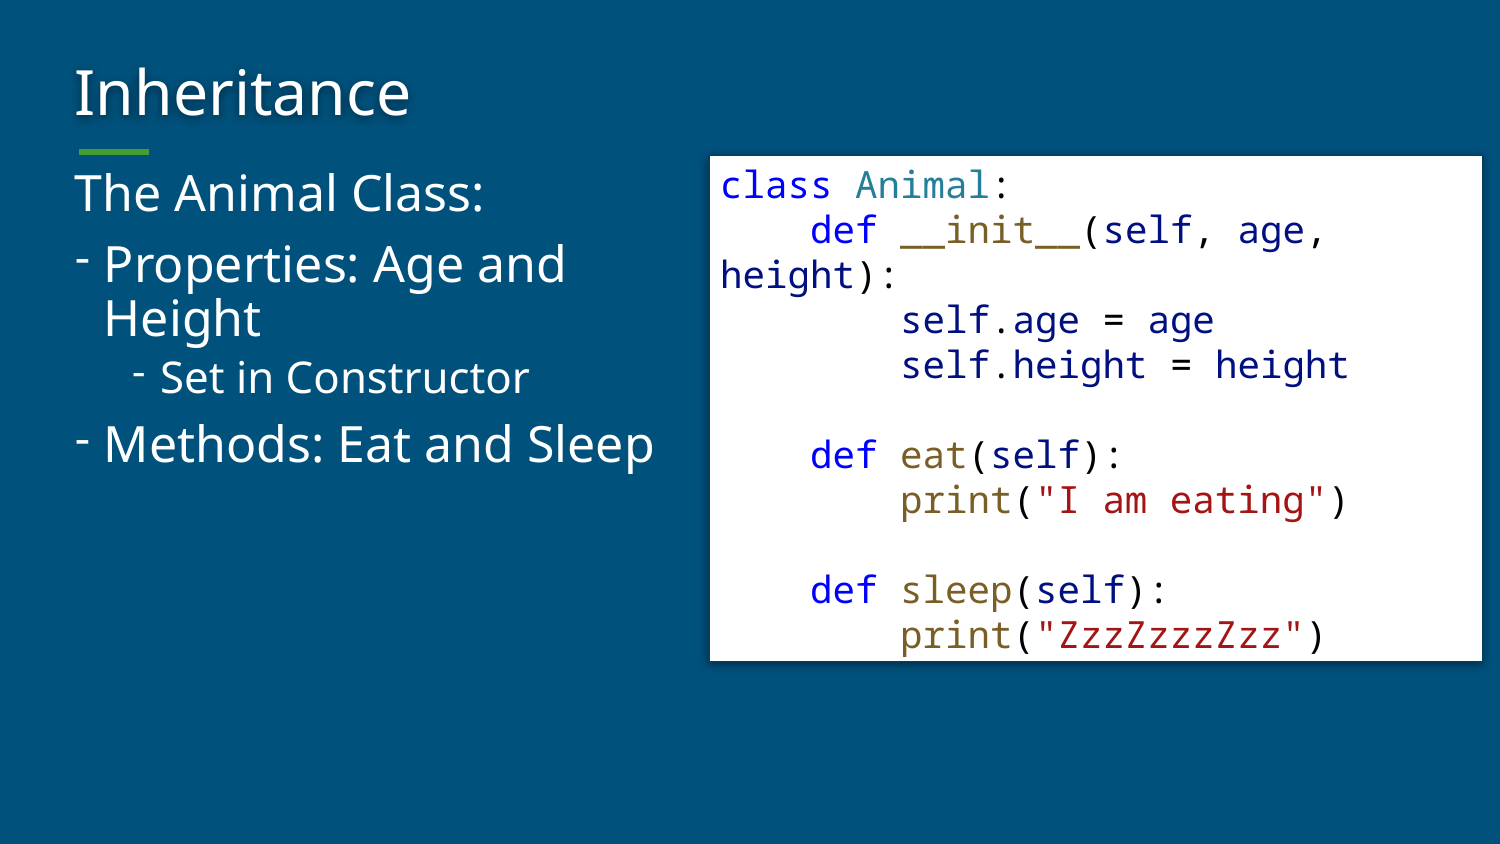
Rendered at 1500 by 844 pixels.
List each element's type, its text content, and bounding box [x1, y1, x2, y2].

text_box class Animal: def __init__(self, age, height): self.age = age self.height = height def eat(self): print("I am eating") def sleep(self): print("ZzzZzzzZzz") [708, 155, 1484, 662]
list The Animal Class: Properties: Age and Height Set in Constructor Methods: Eat and Sleep [63, 163, 749, 730]
title Inheritance [63, 39, 1437, 152]
